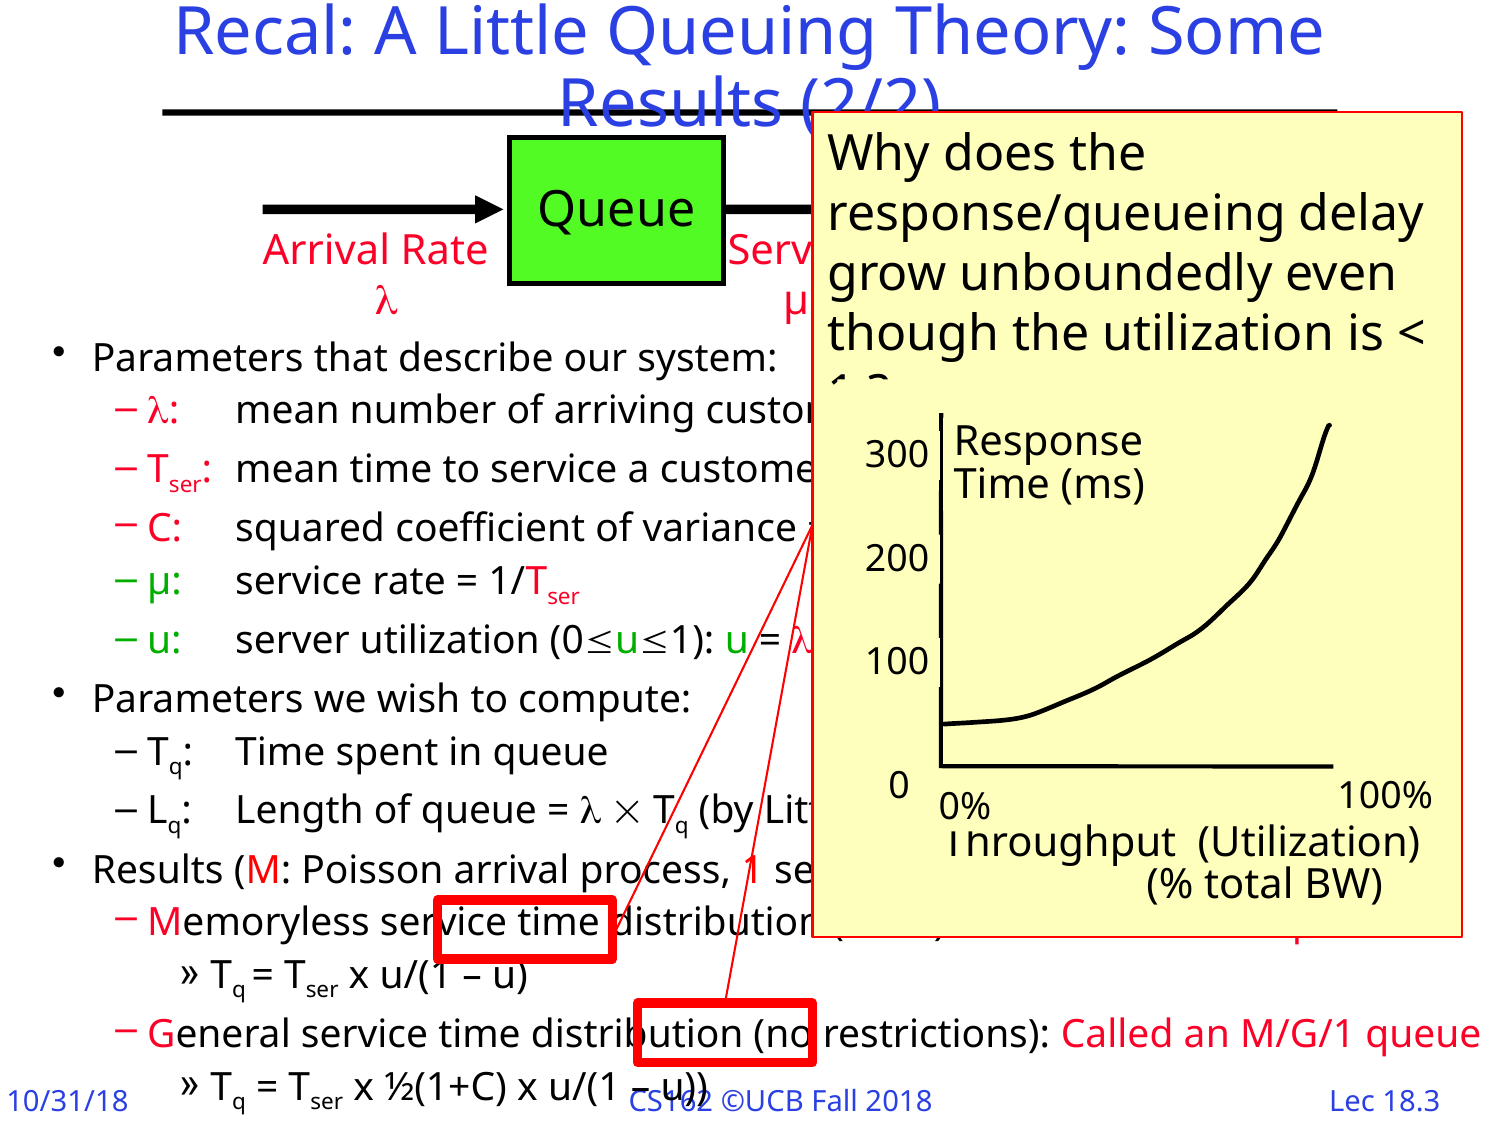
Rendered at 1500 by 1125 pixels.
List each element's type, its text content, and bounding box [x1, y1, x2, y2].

list Parameters that describe our system: : mean number of arriving customers/second = 1/TA Tser: mean time to service a customer (“m”) C: squared coefficient of variance = 2/m2 μ: service rate = 1/Tser u: server utilization (0u1): u = /μ =   Tser Parameters we wish to compute: Tq: Time spent in queue Lq: Length of queue =   Tq (by Little’s law) Results (M: Poisson arrival process, 1 server): Memoryless service time distribution (C = 1): Called an M/M/1 queue Tq = Tser x u/(1 – u) General service time distribution (no restrictions): Called an M/G/1 queue Tq = Tser x ½(1+C) x u/(1 – u)) [37, 324, 1500, 1125]
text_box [437, 899, 813, 1063]
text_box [612, 524, 723, 938]
title Recal: A Little Queuing Theory: Some Results (2/2) [37, 24, 1463, 113]
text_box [724, 524, 813, 1004]
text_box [837, 379, 1438, 913]
text_box Why does the response/queueing delay grow unboundedly even though the utilization is < 1 ? [812, 112, 1463, 938]
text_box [258, 137, 1129, 332]
